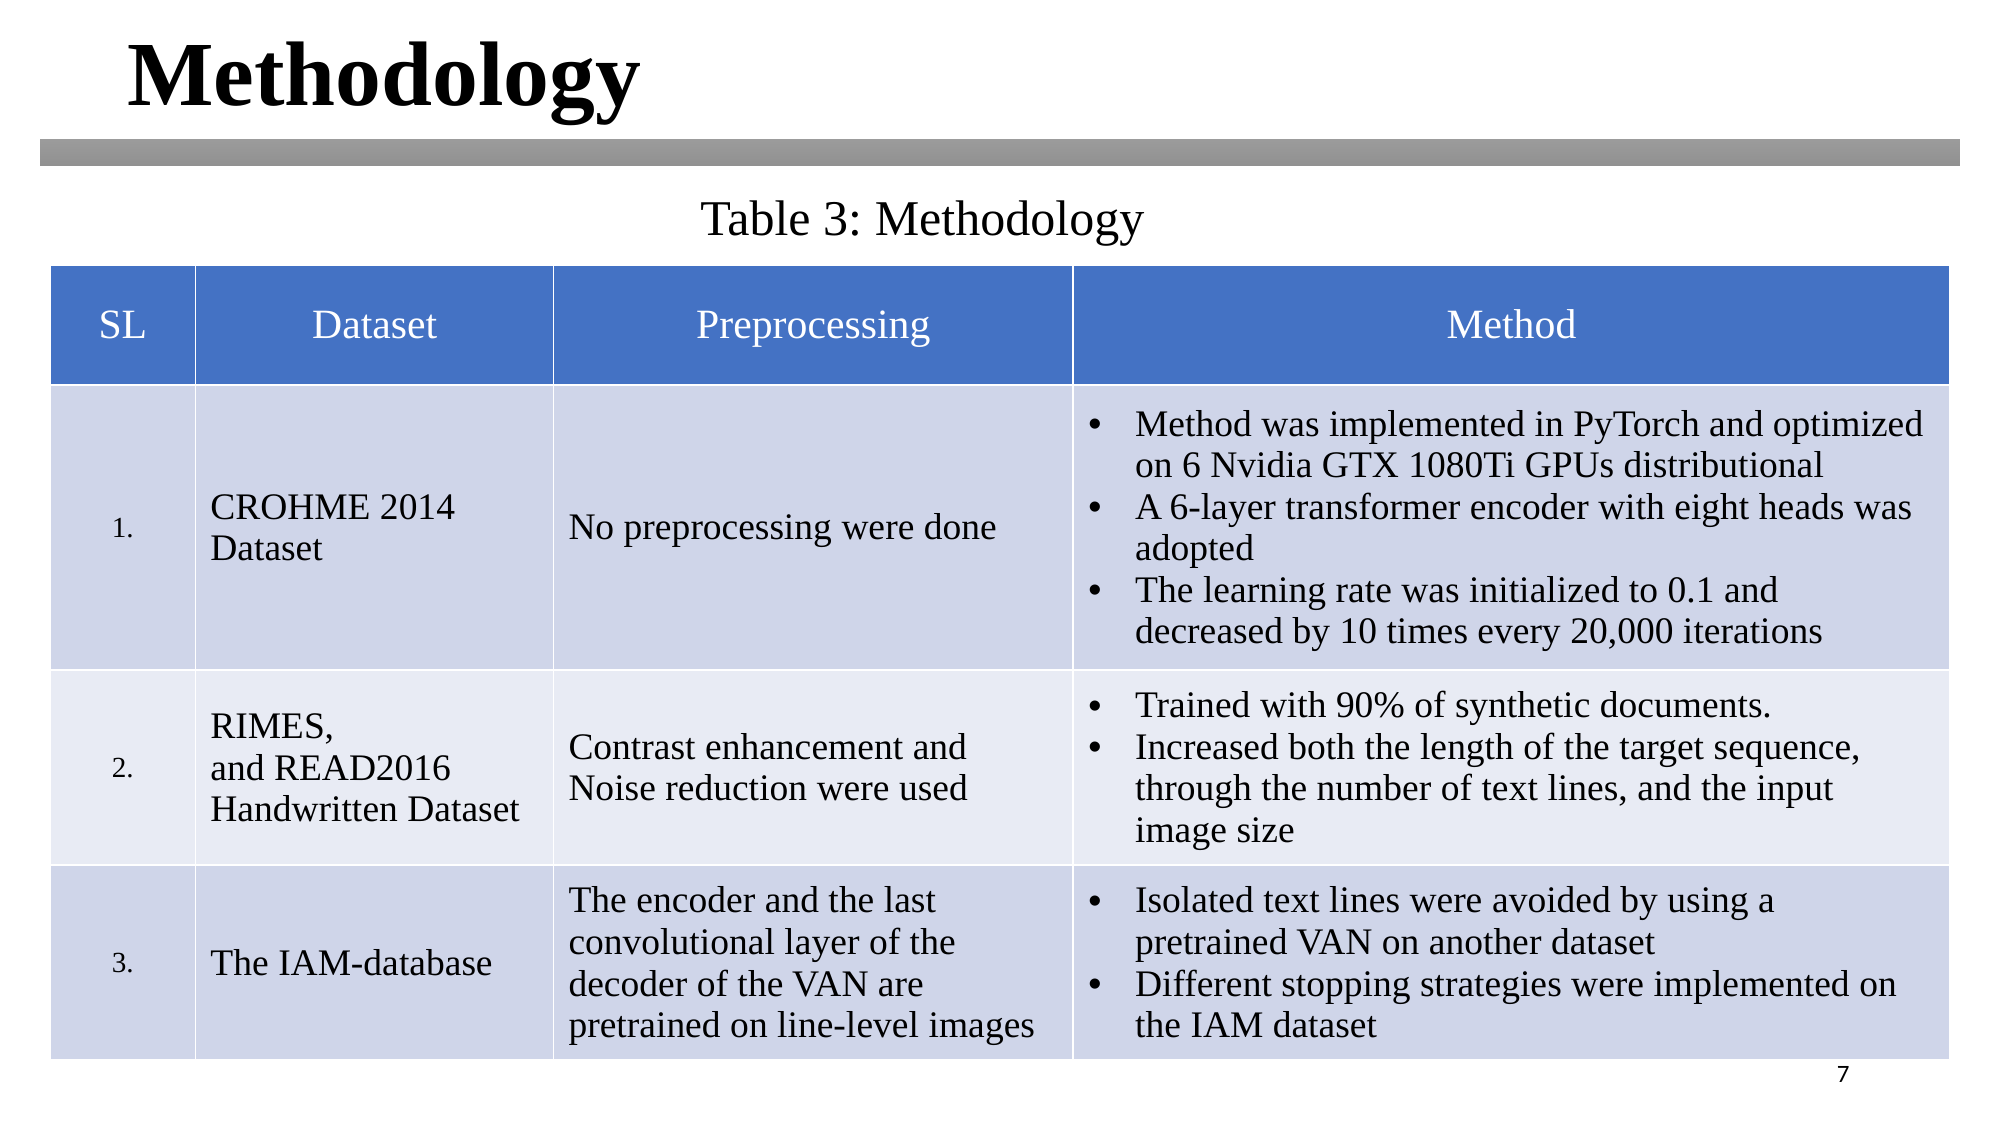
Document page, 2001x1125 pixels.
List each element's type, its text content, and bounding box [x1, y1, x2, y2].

table_cell 1. [51, 386, 195, 669]
text_box Methodology [112, 19, 1161, 138]
table_cell 2. [51, 671, 195, 864]
text_box [39, 138, 1961, 167]
table_cell The IAM-database [196, 866, 553, 1059]
table_cell No preprocessing were done [554, 386, 1072, 669]
table_header Method [1074, 266, 1949, 384]
slide_number 7 [1414, 1061, 1865, 1103]
text_box Table 3: Methodology [685, 177, 1413, 253]
table_cell The encoder and the last convolutional layer of the decoder of the VAN are pretrained on line-level images [554, 866, 1072, 1059]
table_cell Contrast enhancement and Noise reduction were used [554, 671, 1072, 864]
table_cell 3. [51, 866, 195, 1059]
table_cell Isolated text lines were avoided by using a pretrained VAN on another dataset Different stopping strategies were implemented on the IAM dataset [1074, 866, 1949, 1059]
table_cell CROHME 2014 Dataset [196, 386, 553, 669]
table_cell RIMES, and READ2016 Handwritten Dataset [196, 671, 553, 864]
table_header SL [51, 266, 195, 384]
table_header Dataset [196, 266, 553, 384]
table_cell Trained with 90% of synthetic documents. Increased both the length of the target sequence, through the number of text lines, and the input image size [1074, 671, 1949, 864]
table_header Preprocessing [554, 266, 1072, 384]
table_cell Method was implemented in PyTorch and optimized on 6 Nvidia GTX 1080Ti GPUs distributional A 6-layer transformer encoder with eight heads was adopted The learning rate was initialized to 0.1 and decreased by 10 times every 20,000 iterations [1074, 386, 1949, 669]
